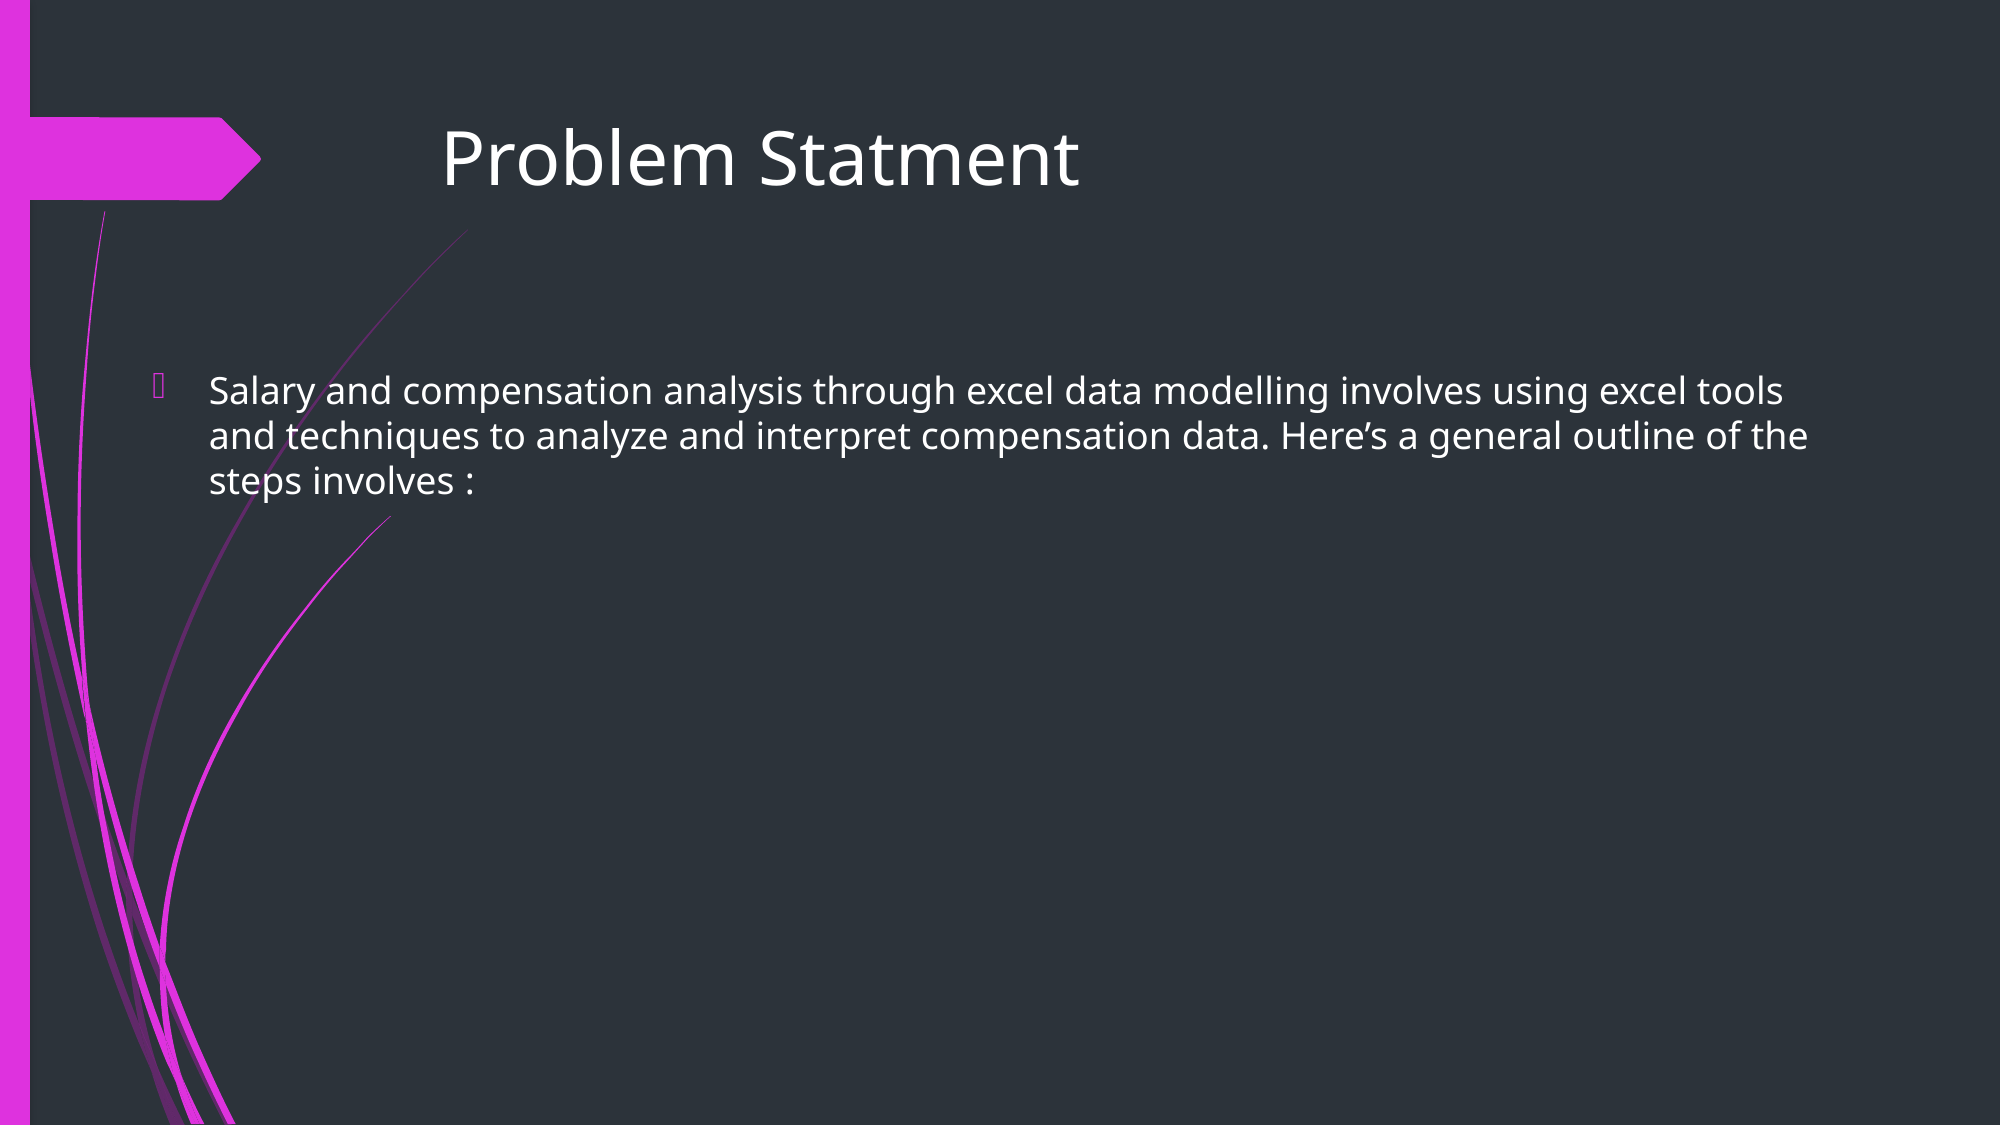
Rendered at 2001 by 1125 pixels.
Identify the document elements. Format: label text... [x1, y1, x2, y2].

list Salary and compensation analysis through excel data modelling involves using excel tools and techniques to analyze and interpret compensation data. Here’s a general outline of the steps involves : [137, 359, 1863, 798]
title Problem Statment [425, 102, 1888, 313]
